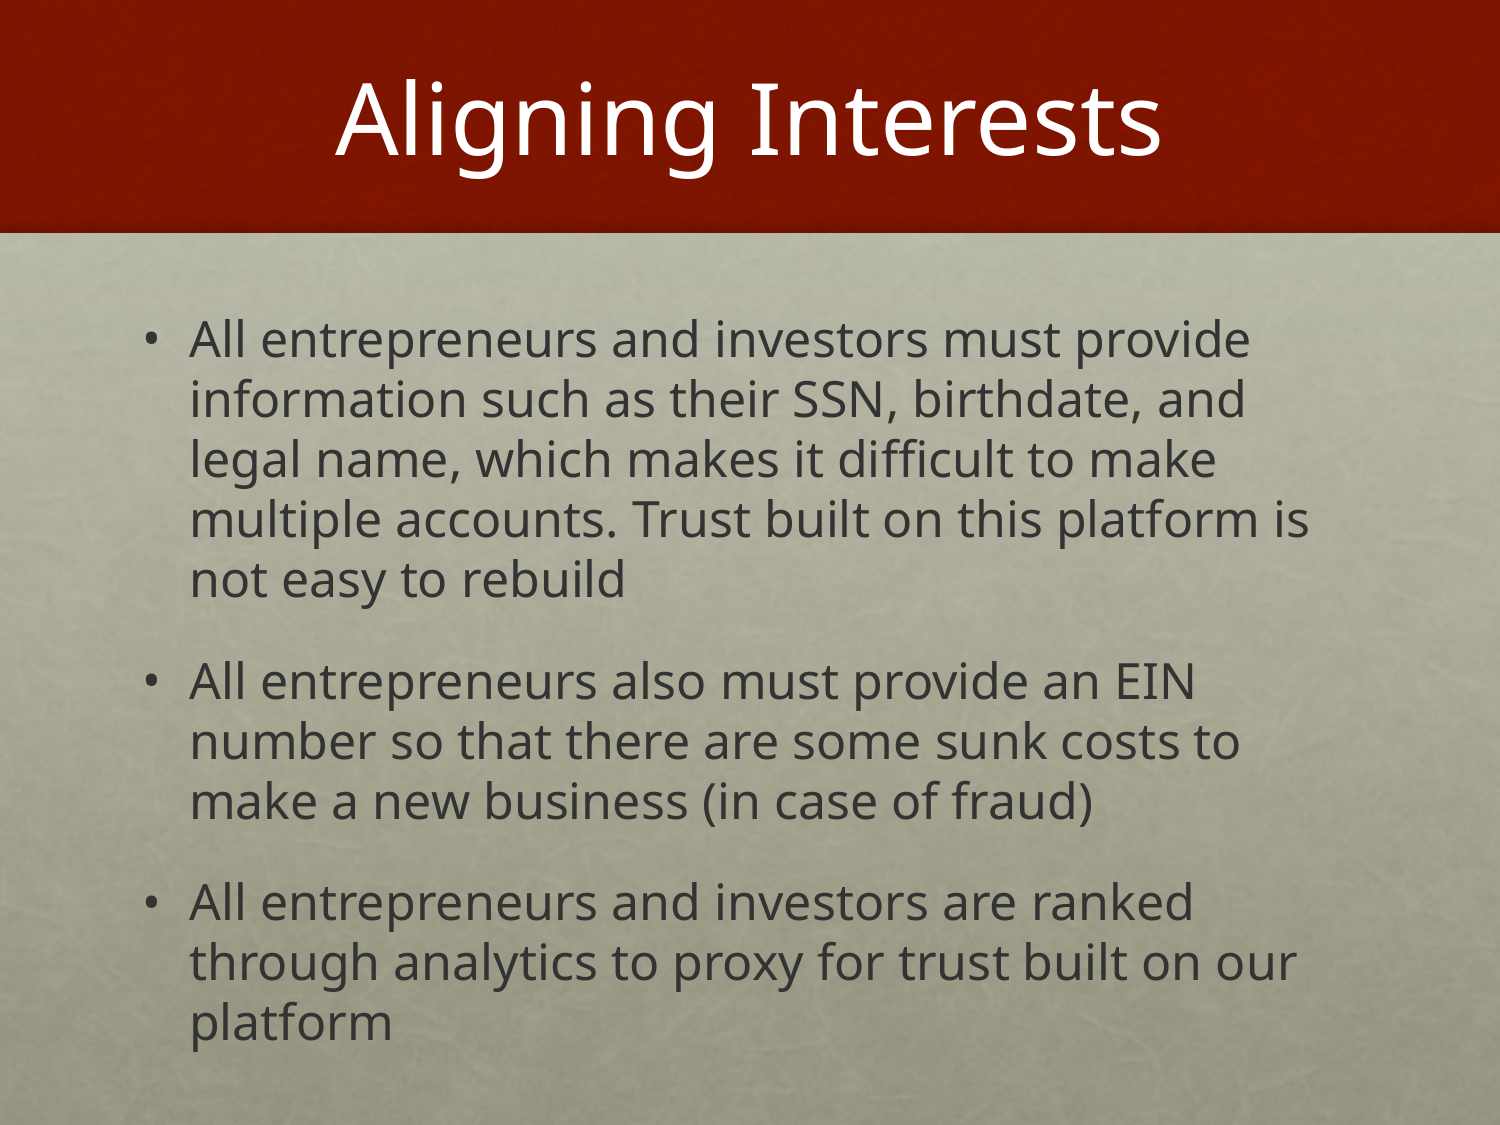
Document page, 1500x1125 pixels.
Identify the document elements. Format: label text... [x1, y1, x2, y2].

list All entrepreneurs and investors must provide information such as their SSN, birthdate, and legal name, which makes it difficult to make multiple accounts. Trust built on this platform is not easy to rebuild All entrepreneurs also must provide an EIN number so that there are some sunk costs to make a new business (in case of fraud) All entrepreneurs and investors are ranked through analytics to proxy for trust built on our platform [127, 299, 1372, 1077]
title Aligning Interests [127, 10, 1372, 221]
picture [0, 214, 1500, 1125]
